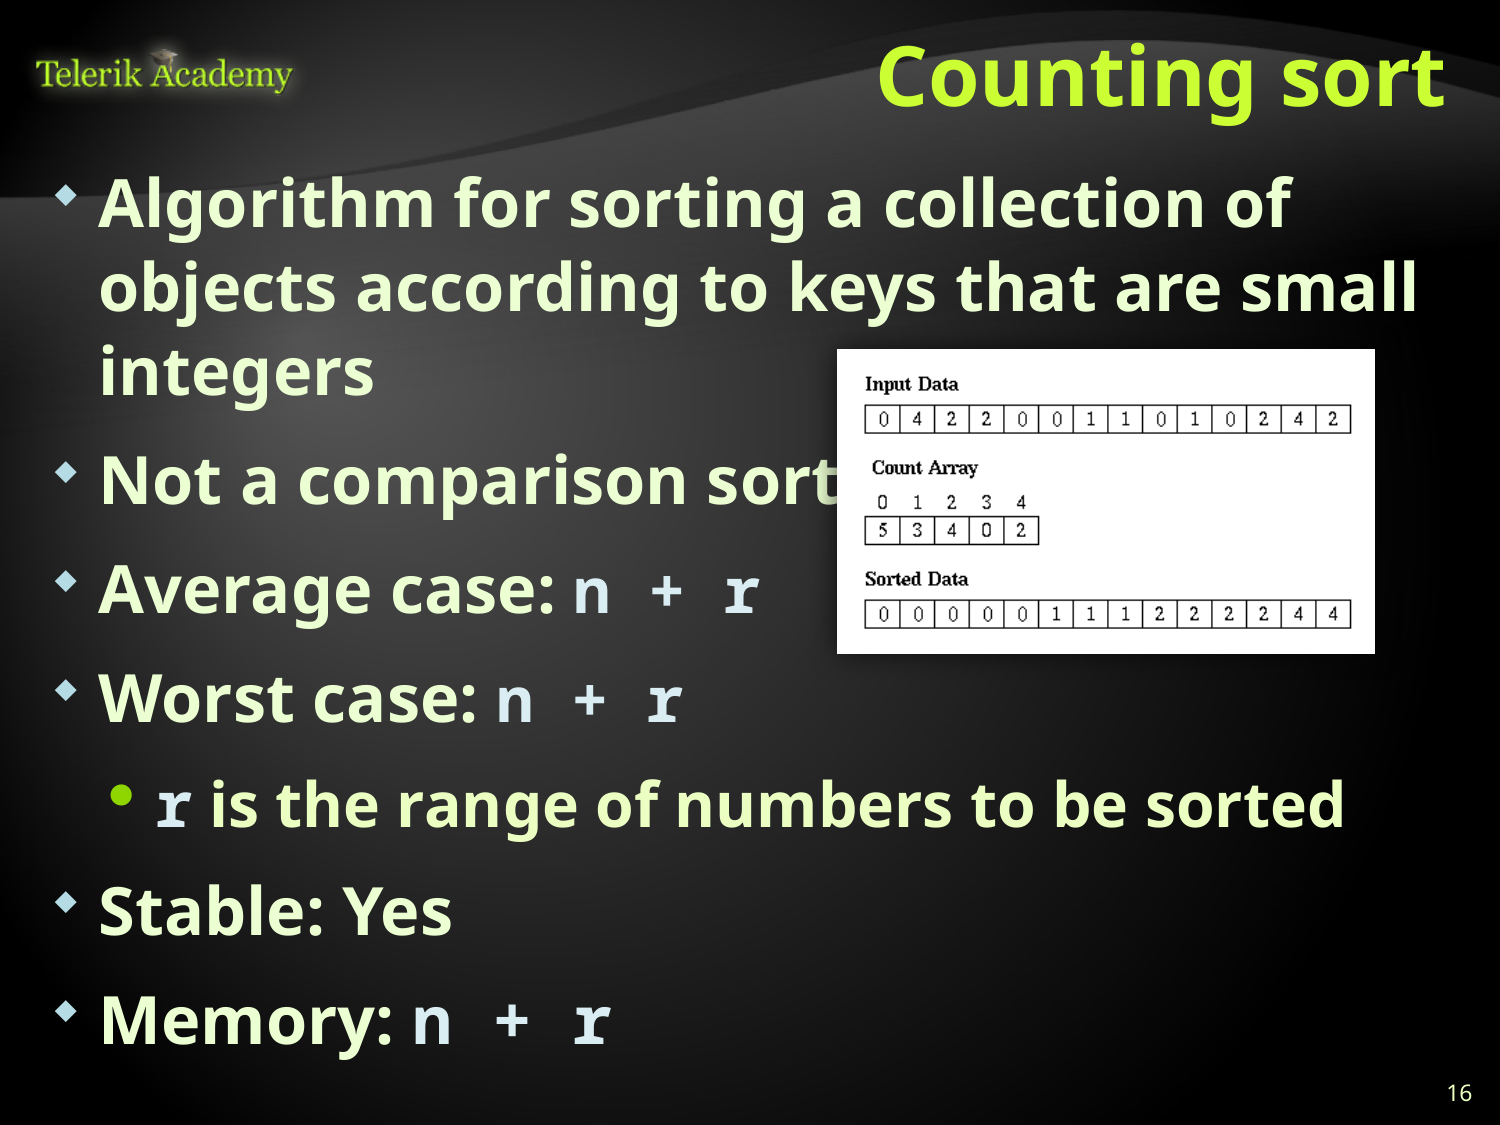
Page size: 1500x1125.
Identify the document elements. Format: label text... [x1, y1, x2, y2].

title Counting sort [300, 12, 1463, 149]
list Algorithm for sorting a collection of objects according to keys that are small integers Not a comparison sort Average case: n + r Worst case: n + r r is the range of numbers to be sorted Stable: Yes Memory: n + r [37, 149, 1463, 1100]
picture [0, 0, 1500, 1125]
slide_number 16 [1412, 1074, 1488, 1113]
